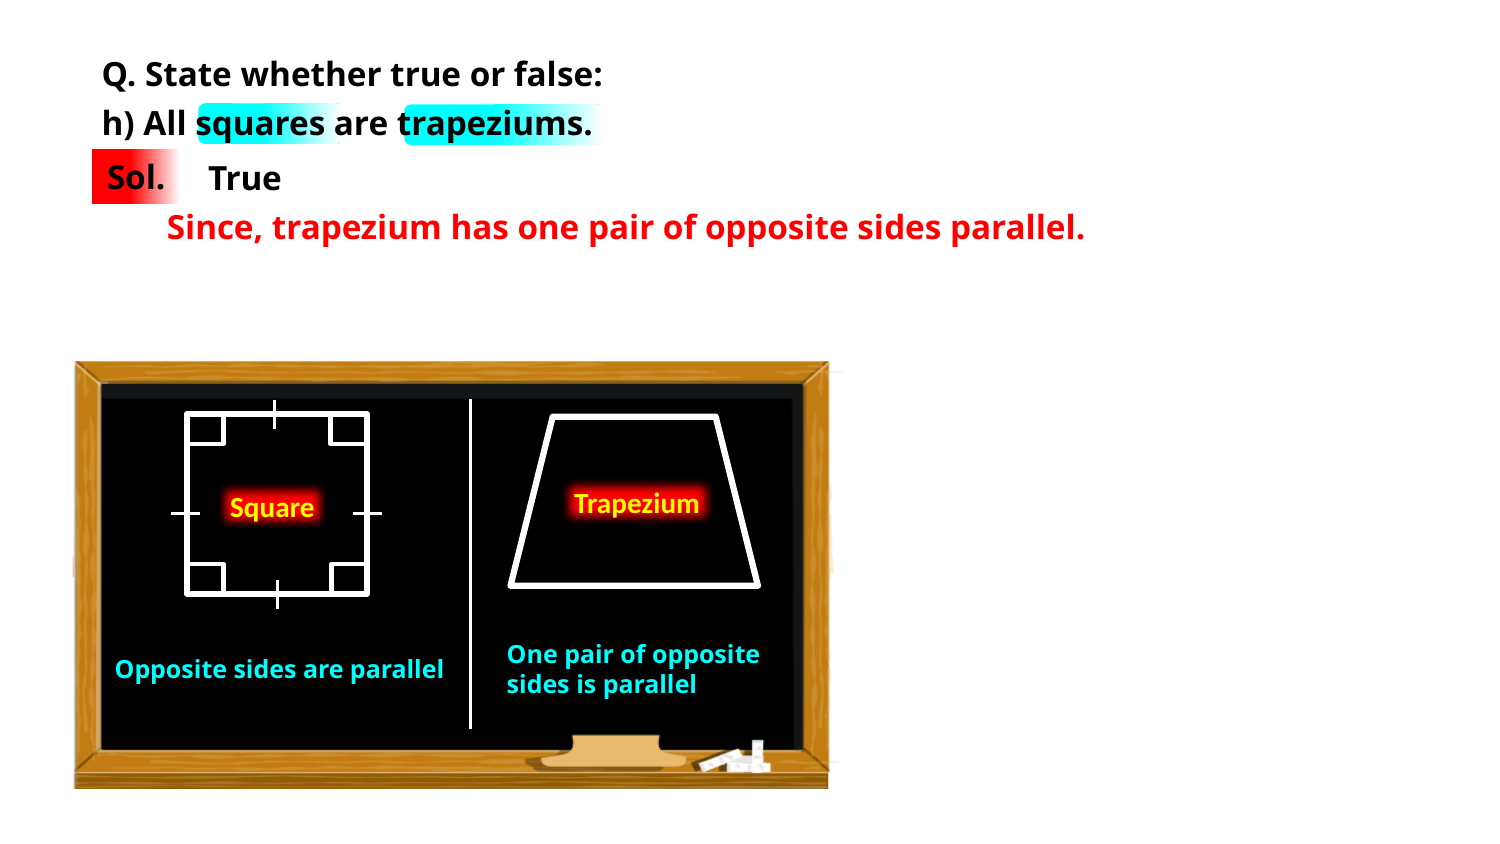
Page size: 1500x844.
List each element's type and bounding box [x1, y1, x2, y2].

text_box [170, 399, 382, 609]
picture [71, 358, 844, 790]
text_box [86, 45, 1350, 254]
